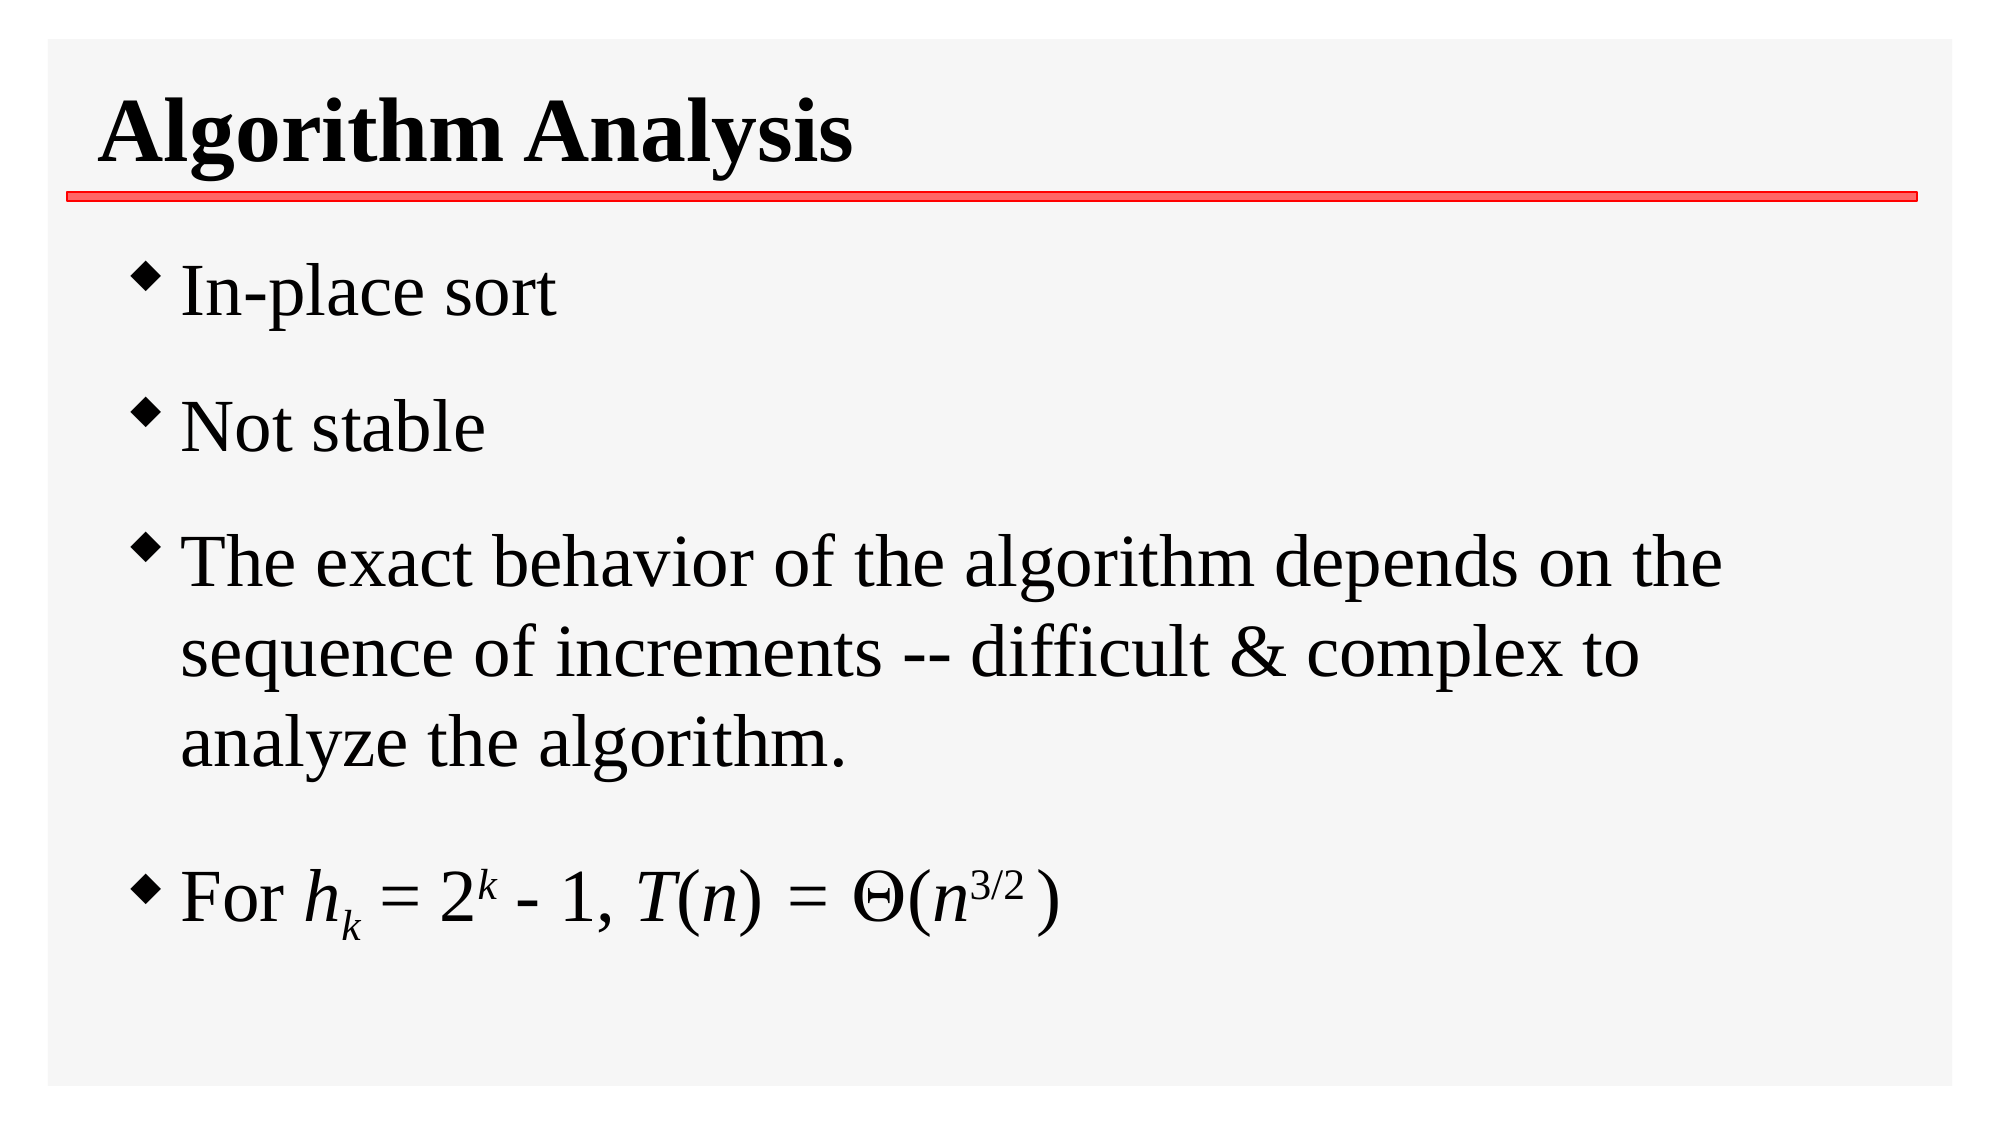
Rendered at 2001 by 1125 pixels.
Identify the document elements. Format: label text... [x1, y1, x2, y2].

title Algorithm Analysis [82, 69, 1894, 181]
list In-place sort Not stable The exact behavior of the algorithm depends on the sequence of increments -- difficult & complex to analyze the algorithm. For hk = 2k - 1, T(n) = (n3/2 ) [109, 233, 1894, 1034]
